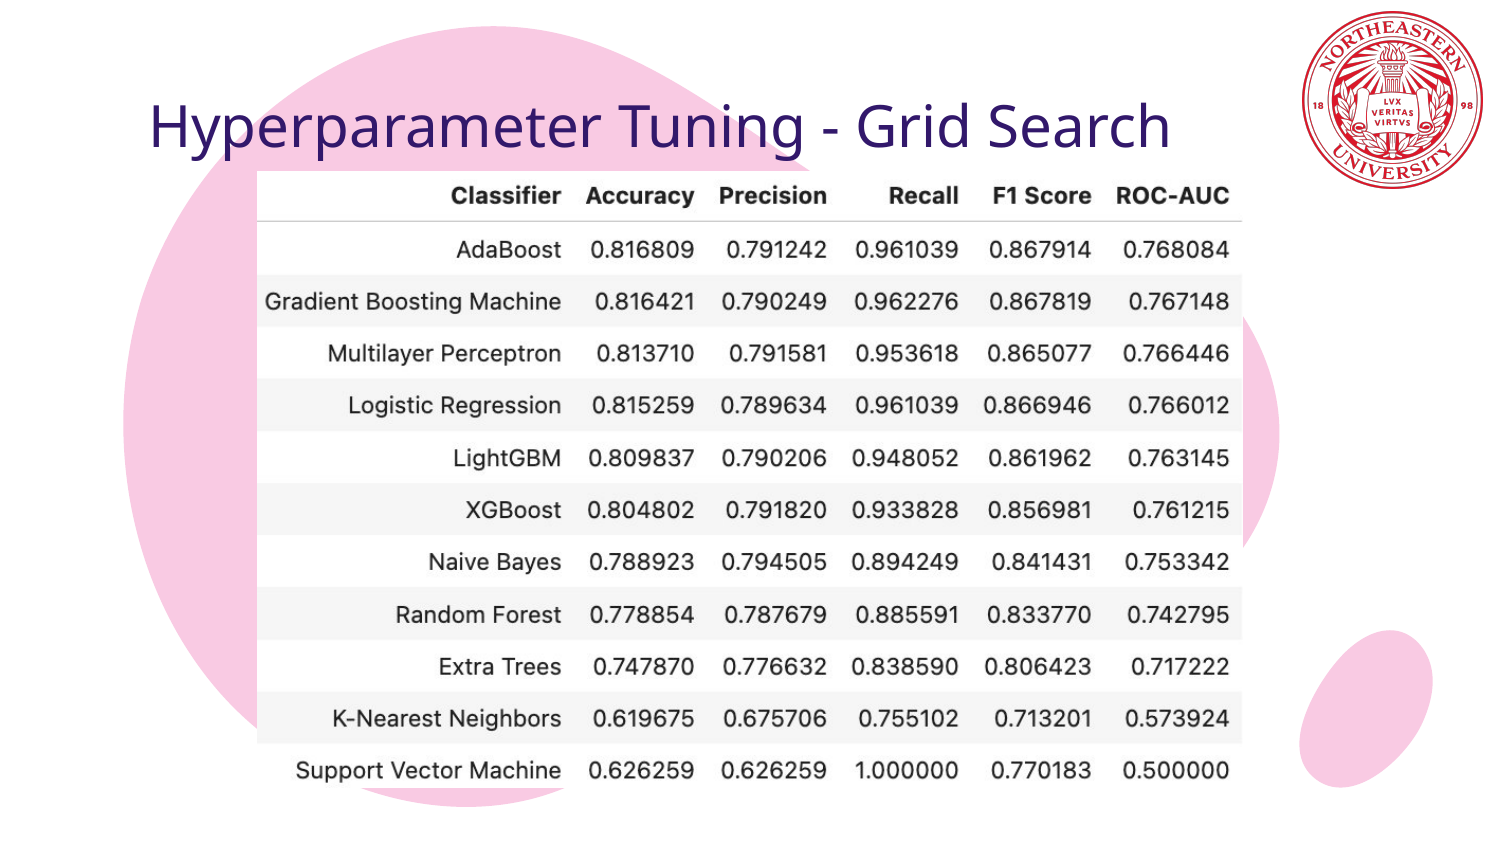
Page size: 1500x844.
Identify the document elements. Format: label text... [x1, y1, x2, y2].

picture [256, 171, 1243, 789]
title Hyperparameter Tuning - Grid Search [133, 77, 1297, 172]
picture [1302, 11, 1484, 189]
